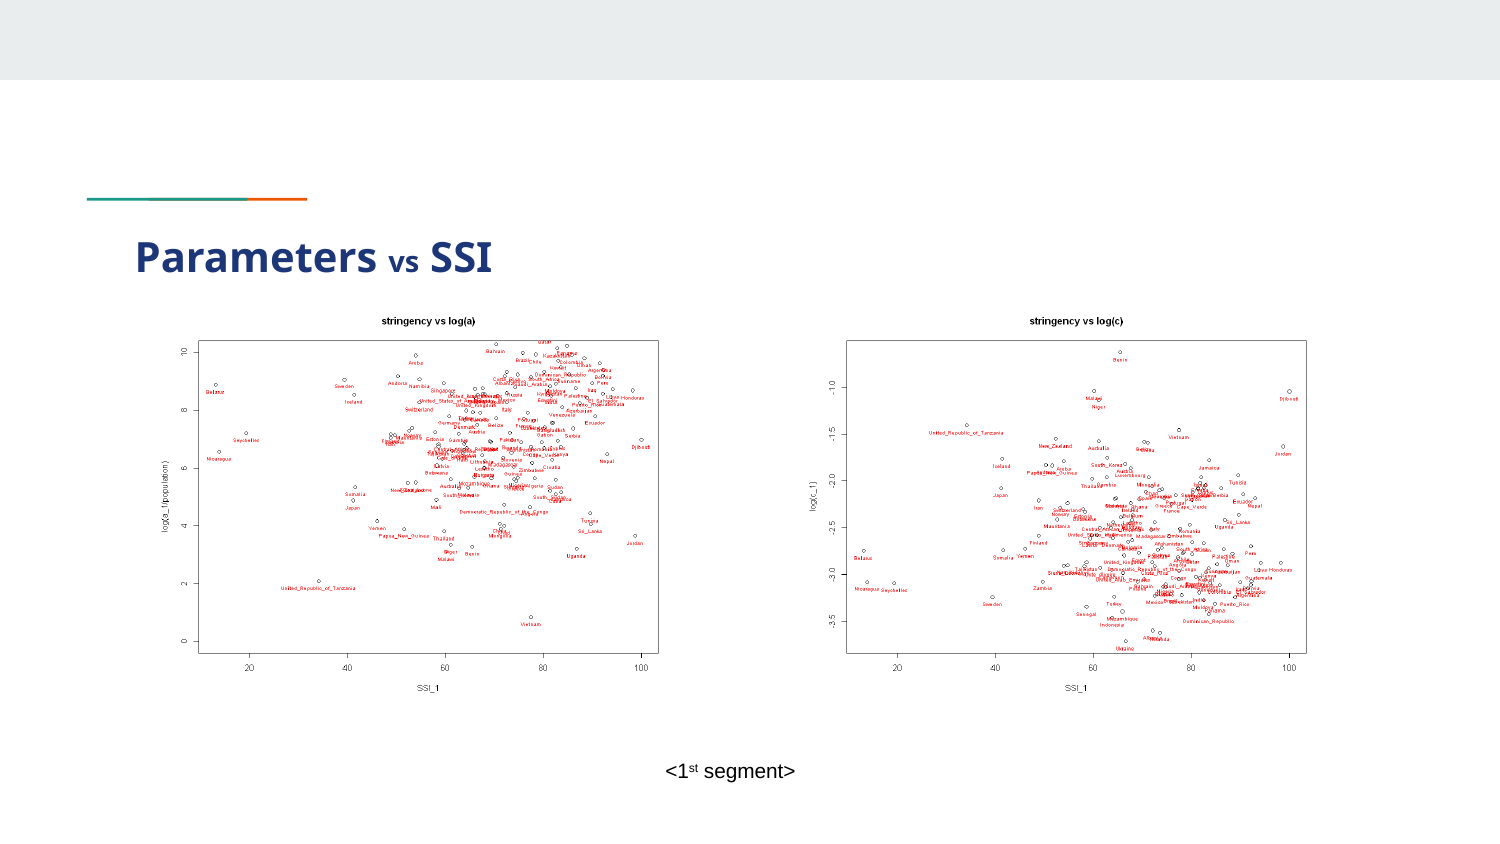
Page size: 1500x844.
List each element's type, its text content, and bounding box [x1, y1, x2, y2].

picture [158, 300, 679, 703]
title Parameters vs SSI [119, 216, 1381, 305]
text_box <1st segment> [650, 750, 850, 790]
picture [806, 300, 1328, 703]
